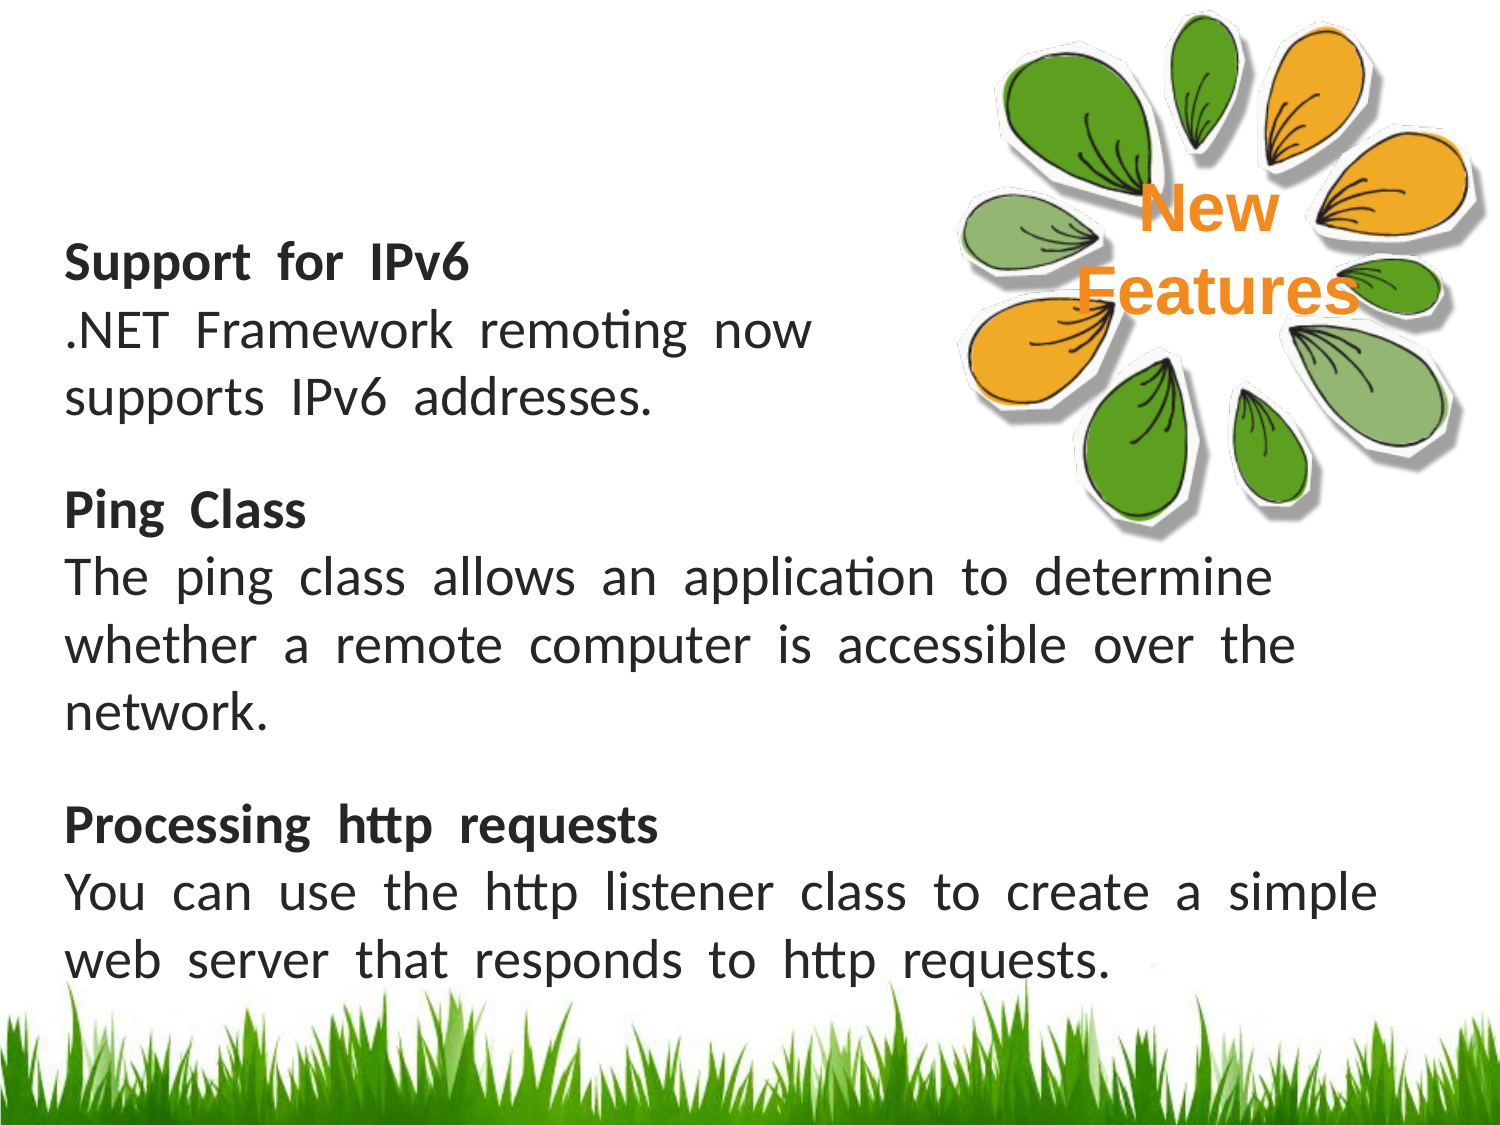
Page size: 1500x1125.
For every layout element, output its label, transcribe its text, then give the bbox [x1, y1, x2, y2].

picture [949, 5, 1494, 551]
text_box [1058, 111, 1379, 414]
picture [0, 962, 1500, 1125]
text_box Support for IPv6 .NET Framework remoting now supports IPv6 addresses. Ping Class The ping class allows an application to determine whether a remote computer is accessible over the network. Processing http requests You can use the http listener class to create a simple web server that responds to http requests. [49, 216, 1488, 1042]
